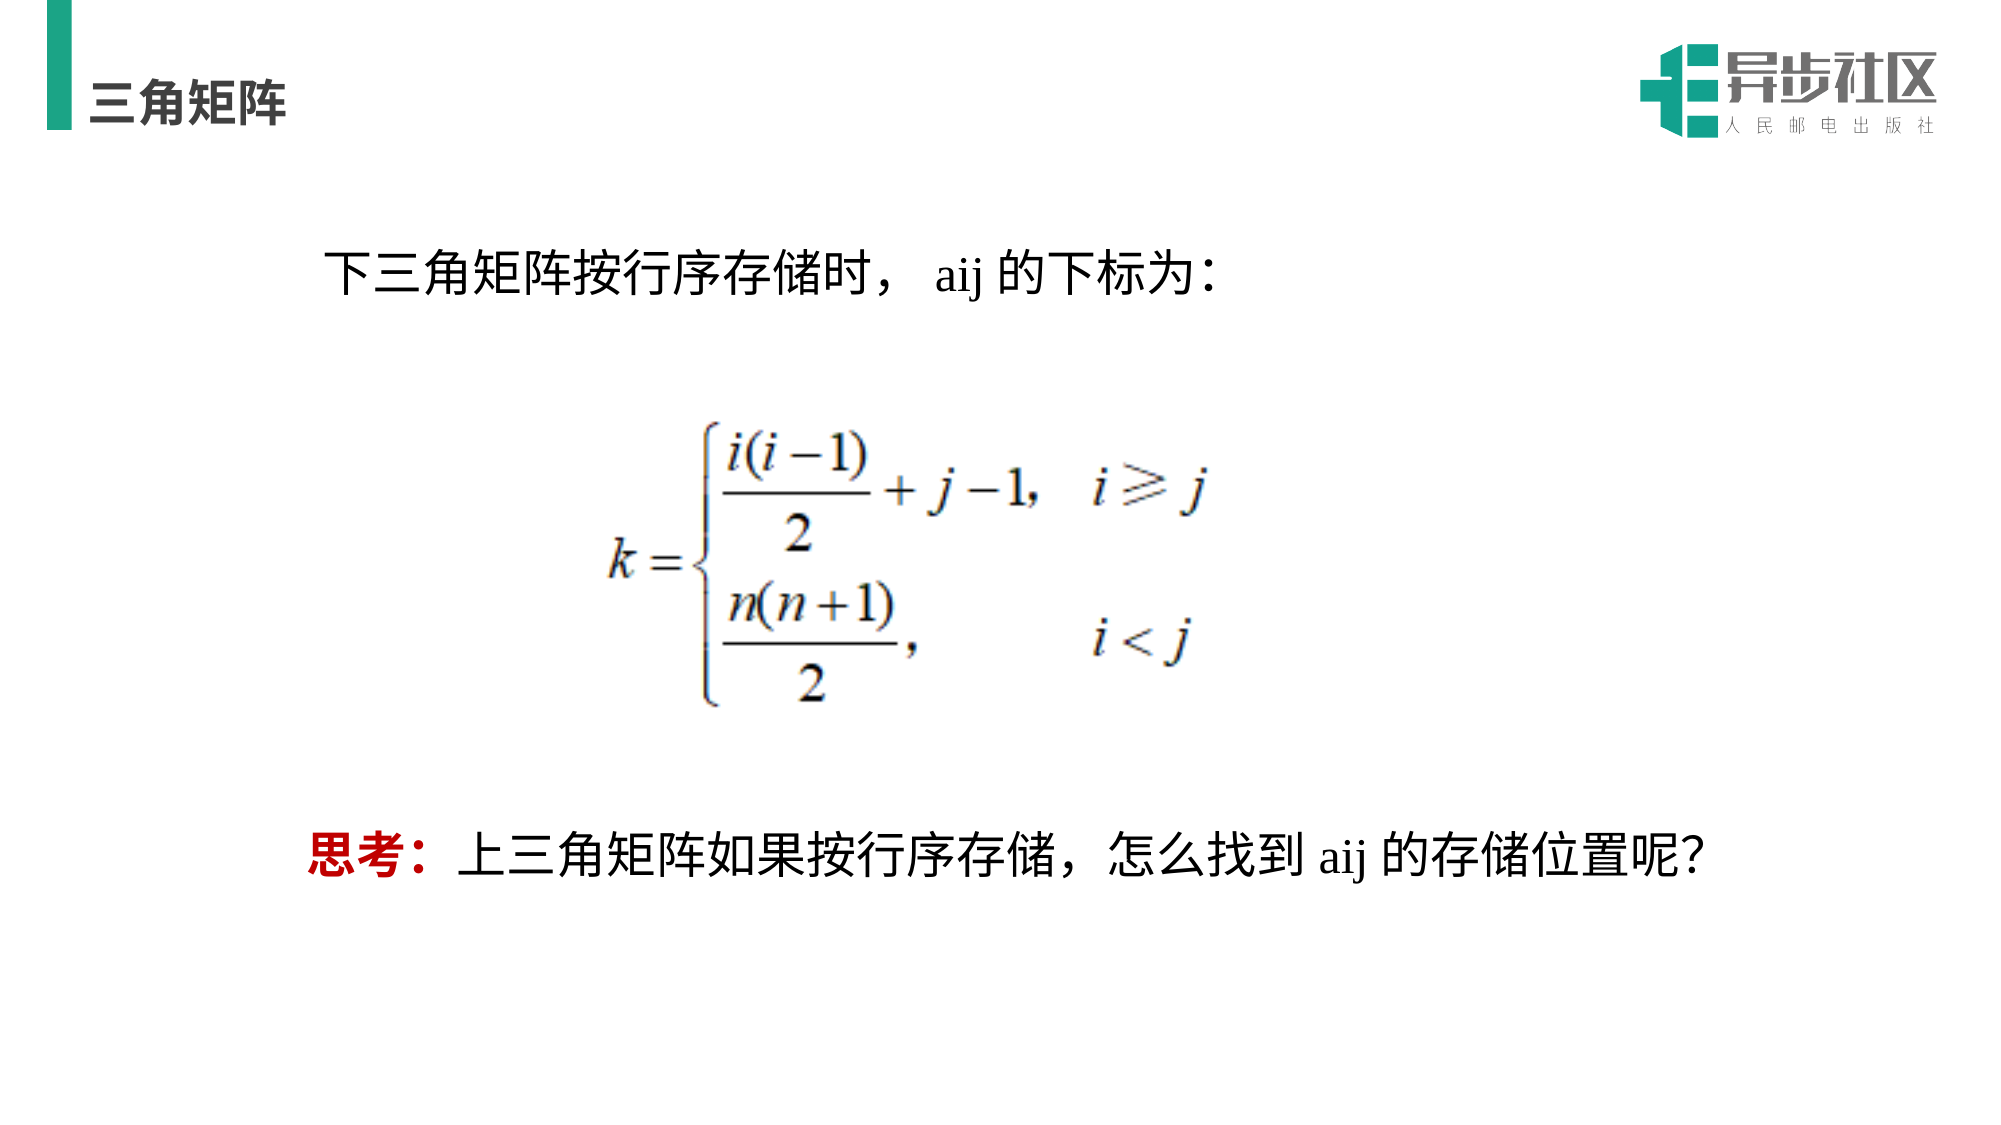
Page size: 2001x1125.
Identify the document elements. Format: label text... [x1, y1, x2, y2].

text_box 下三角矩阵按行序存储时，aij的下标为： [201, 204, 1752, 309]
picture [1639, 36, 1948, 151]
picture [573, 395, 1237, 729]
text_box 思考：上三角矩阵如果按行序存储，怎么找到aij的存储位置呢？ [185, 786, 1736, 891]
text_box 三角矩阵 [72, 64, 303, 139]
text_box [46, 0, 73, 131]
